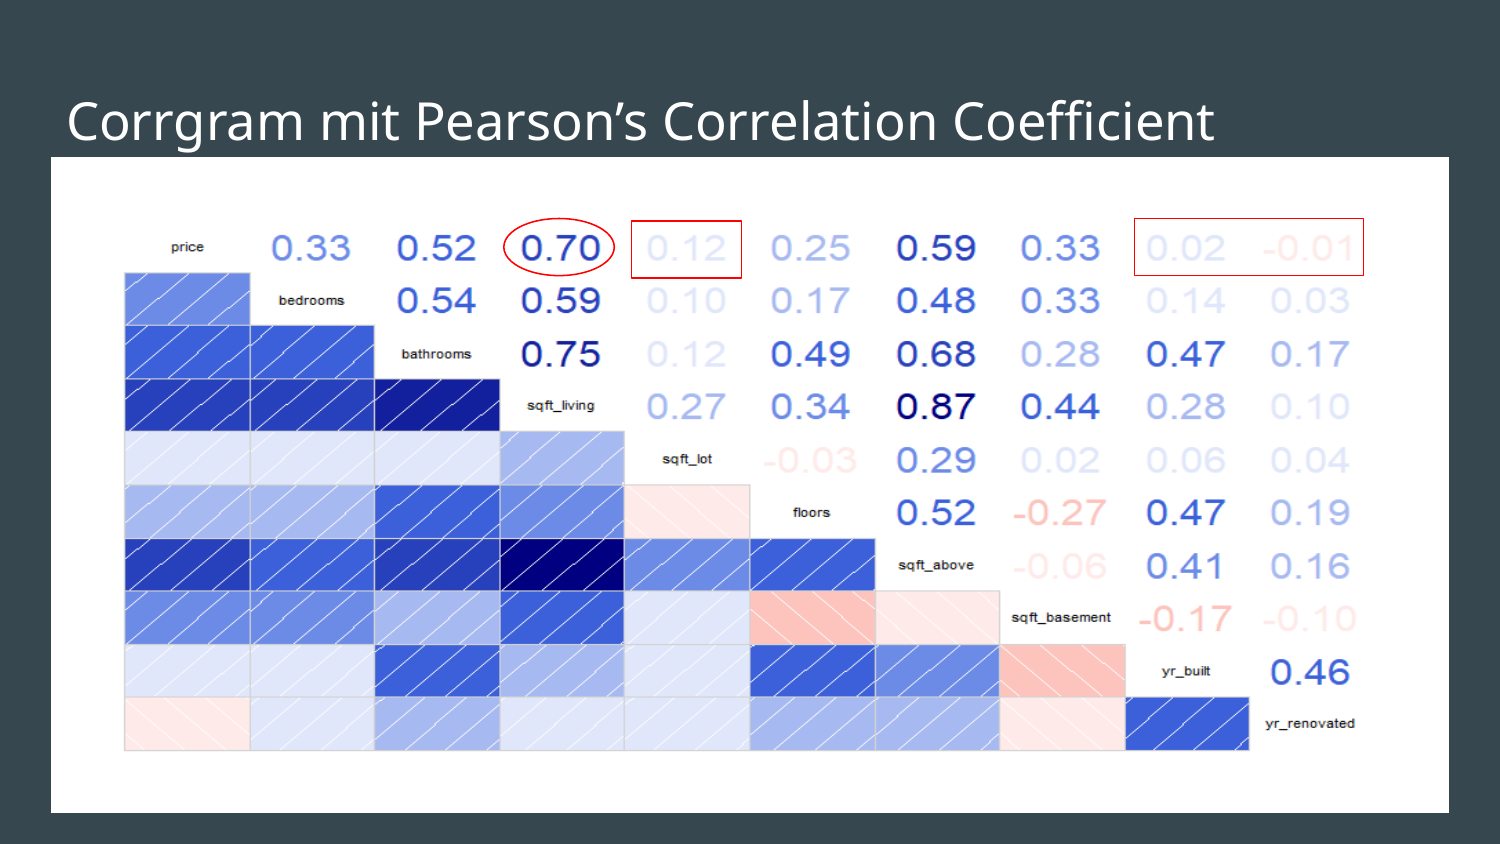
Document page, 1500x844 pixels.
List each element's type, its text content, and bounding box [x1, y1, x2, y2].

title Corrgram mit Pearson’s Correlation Coefficient [51, 72, 1449, 157]
picture [50, 157, 1450, 813]
